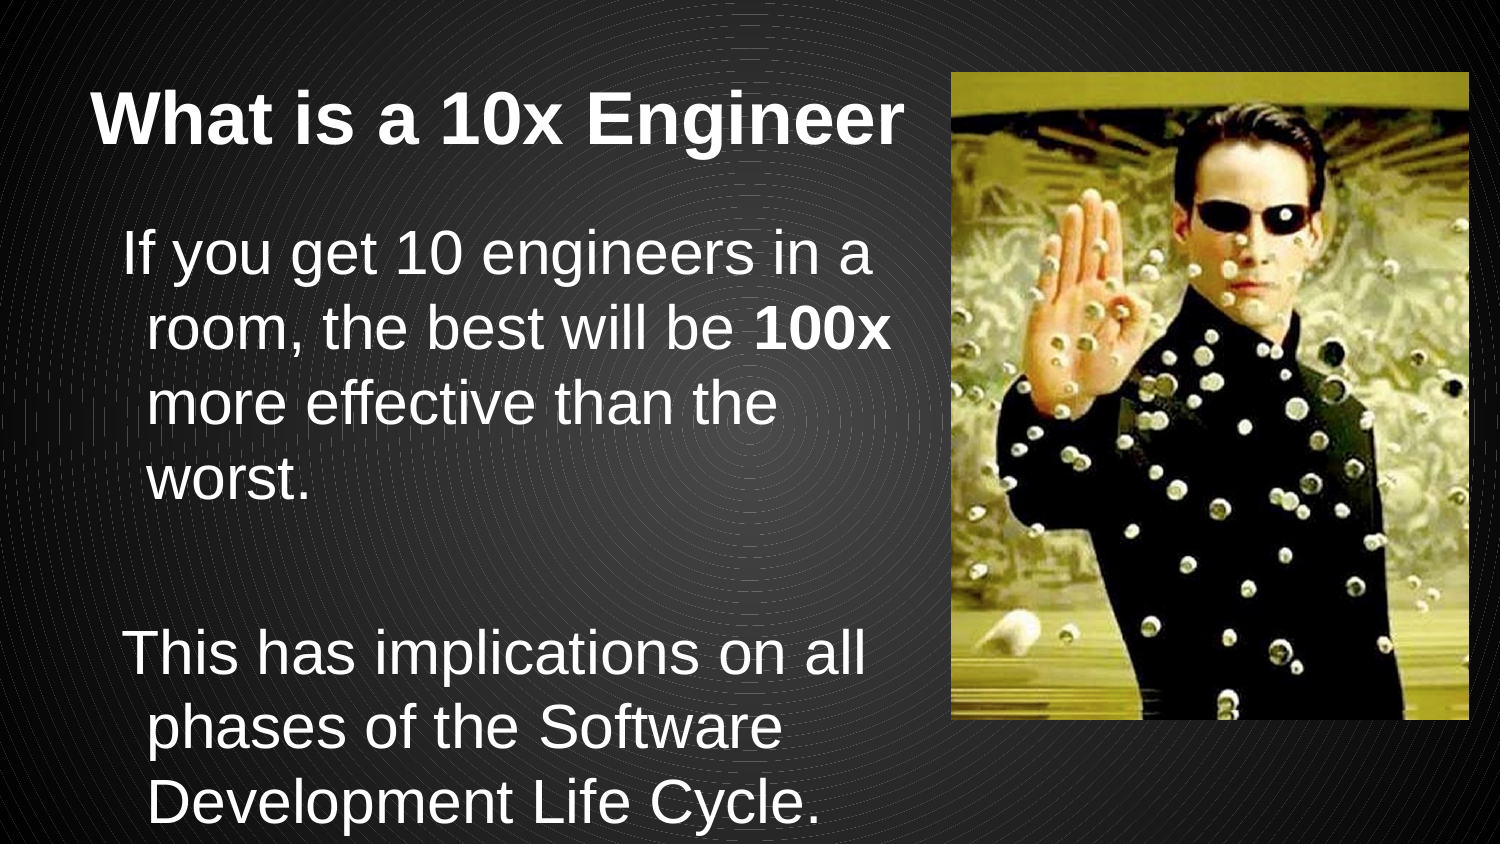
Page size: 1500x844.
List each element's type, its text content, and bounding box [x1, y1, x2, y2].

list If you get 10 engineers in a room, the best will be 100x more effective than the worst. This has implications on all phases of the Software Development Life Cycle. [75, 196, 964, 808]
picture [950, 72, 1469, 720]
title What is a 10x Engineer [75, 33, 1425, 175]
